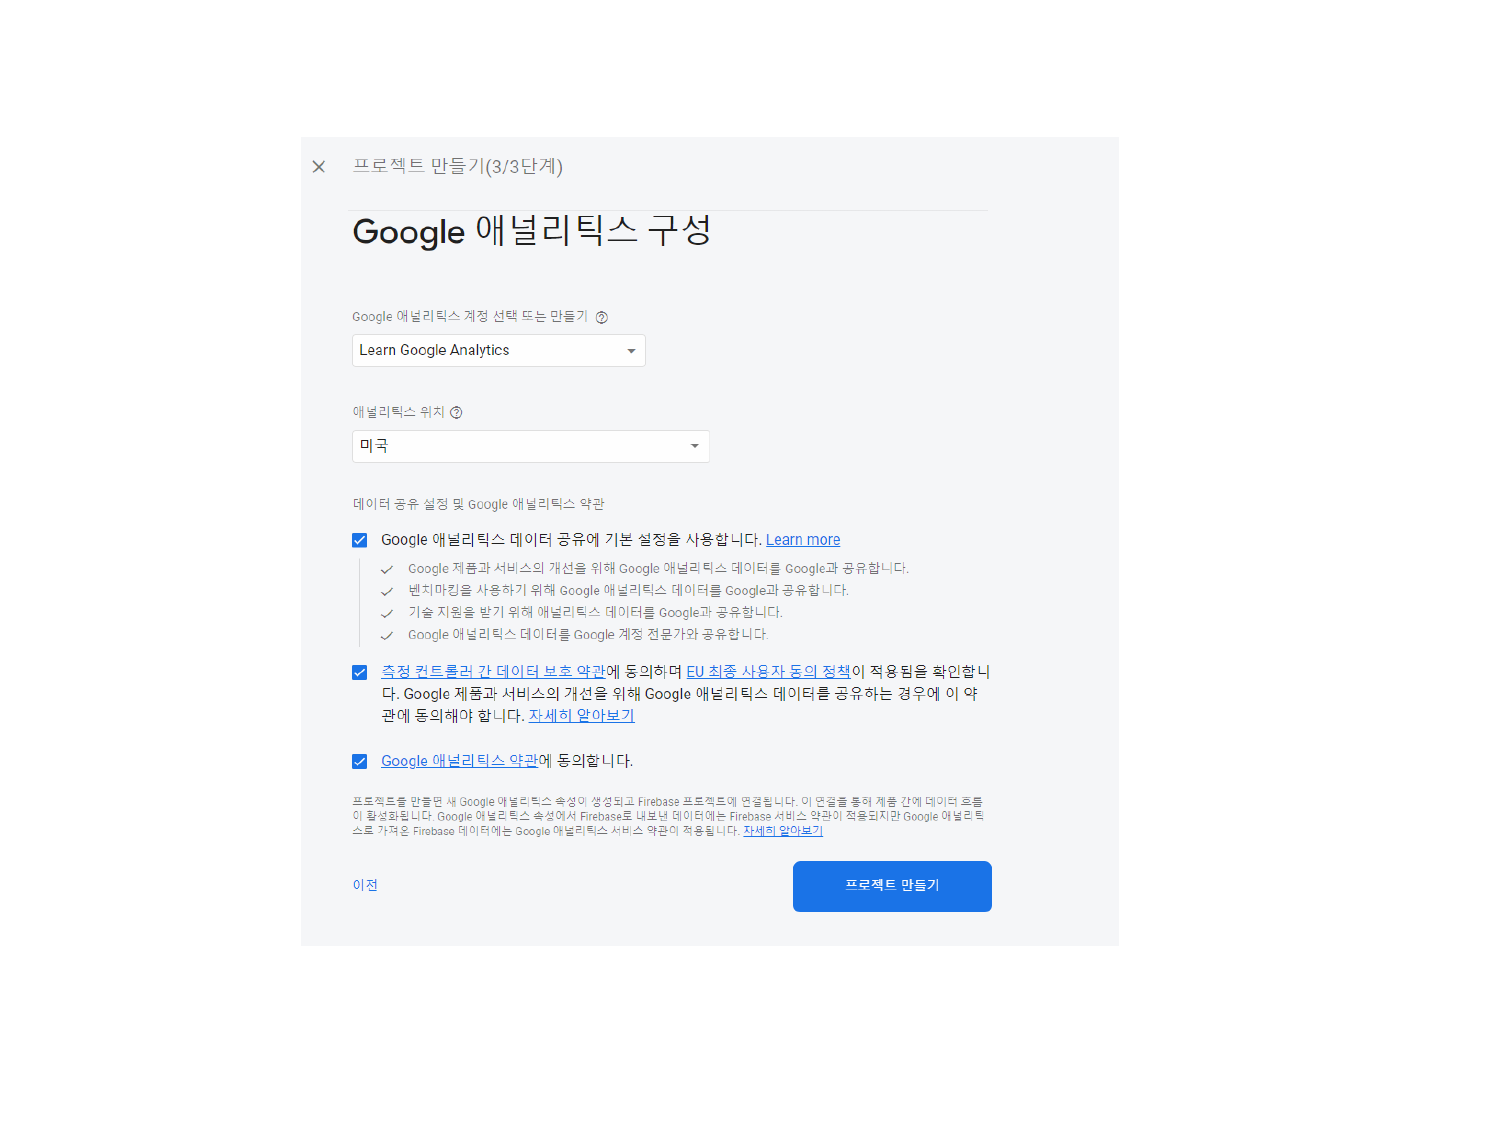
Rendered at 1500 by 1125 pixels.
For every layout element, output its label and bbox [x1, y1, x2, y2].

picture [300, 136, 1119, 946]
